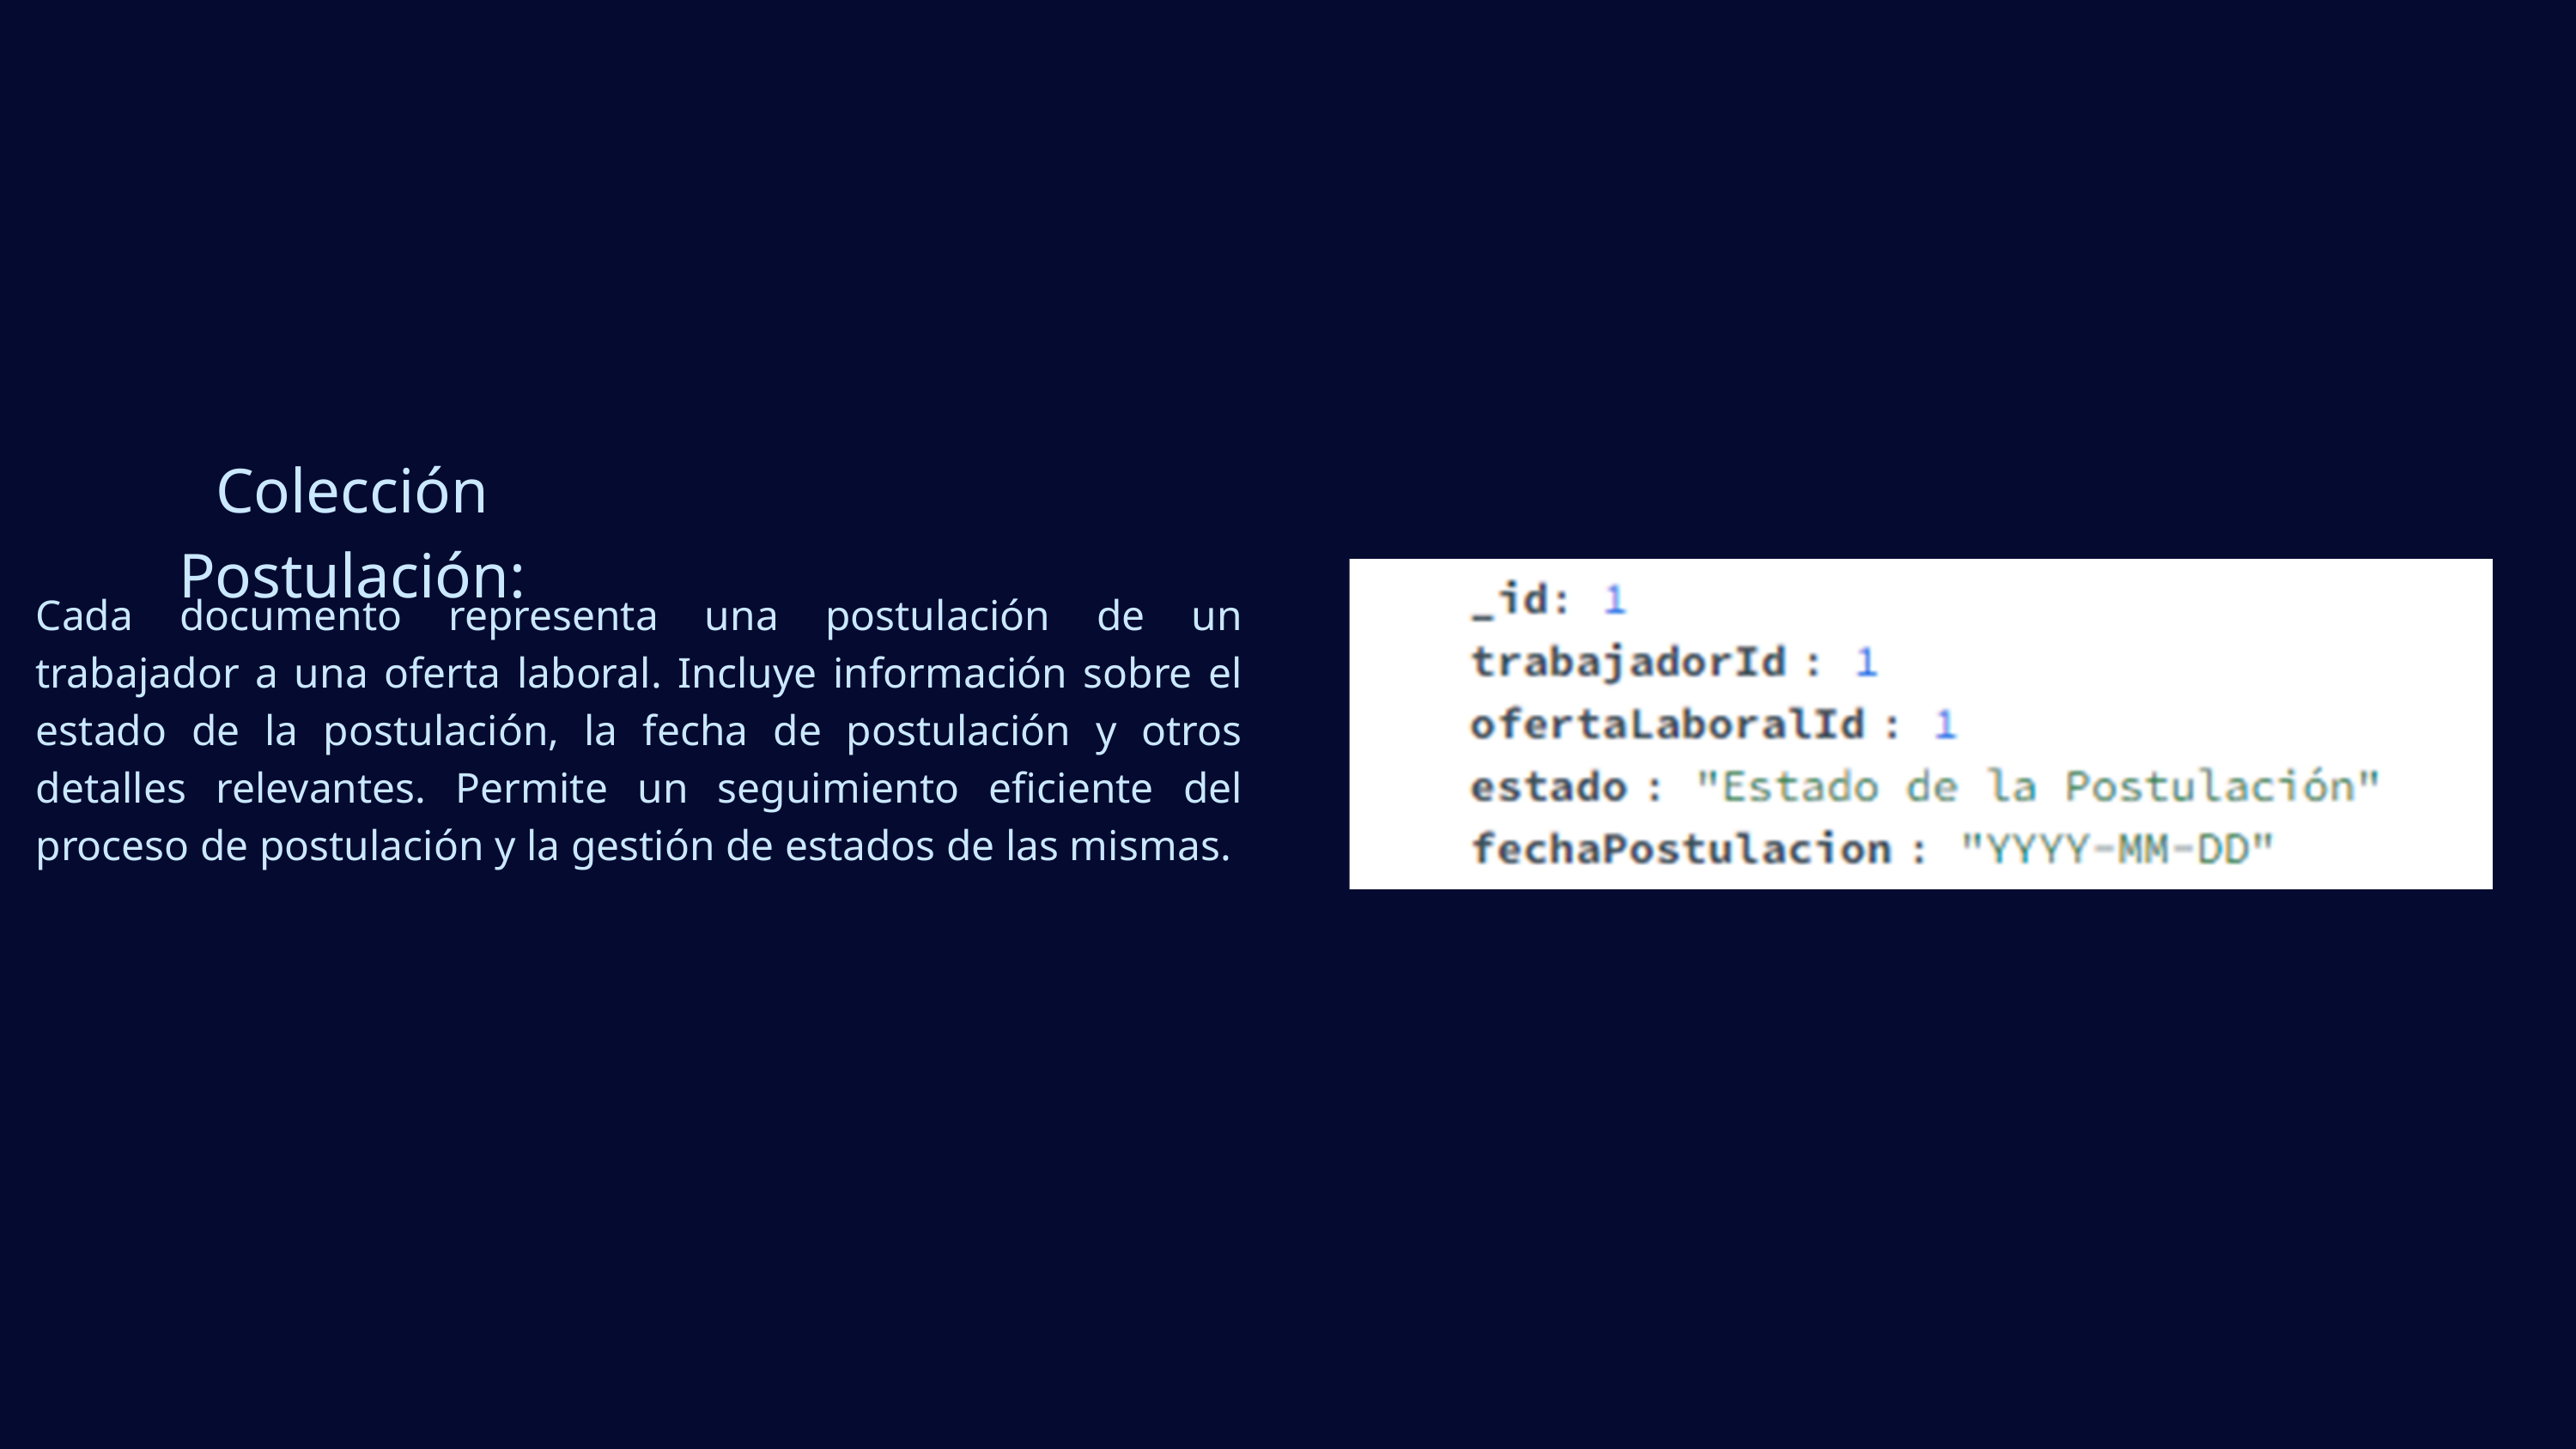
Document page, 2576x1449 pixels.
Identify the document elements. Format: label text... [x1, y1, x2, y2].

text_box Cada documento representa una postulación de un trabajador a una oferta laboral. Incluye información sobre el estado de la postulación, la fecha de postulación y otros detalles relevantes. Permite un seguimiento eficiente del proceso de postulación y la gestión de estados de las mismas. [35, 580, 1245, 869]
text_box [1349, 559, 2493, 889]
text_box Colección Postulación: [35, 440, 669, 580]
